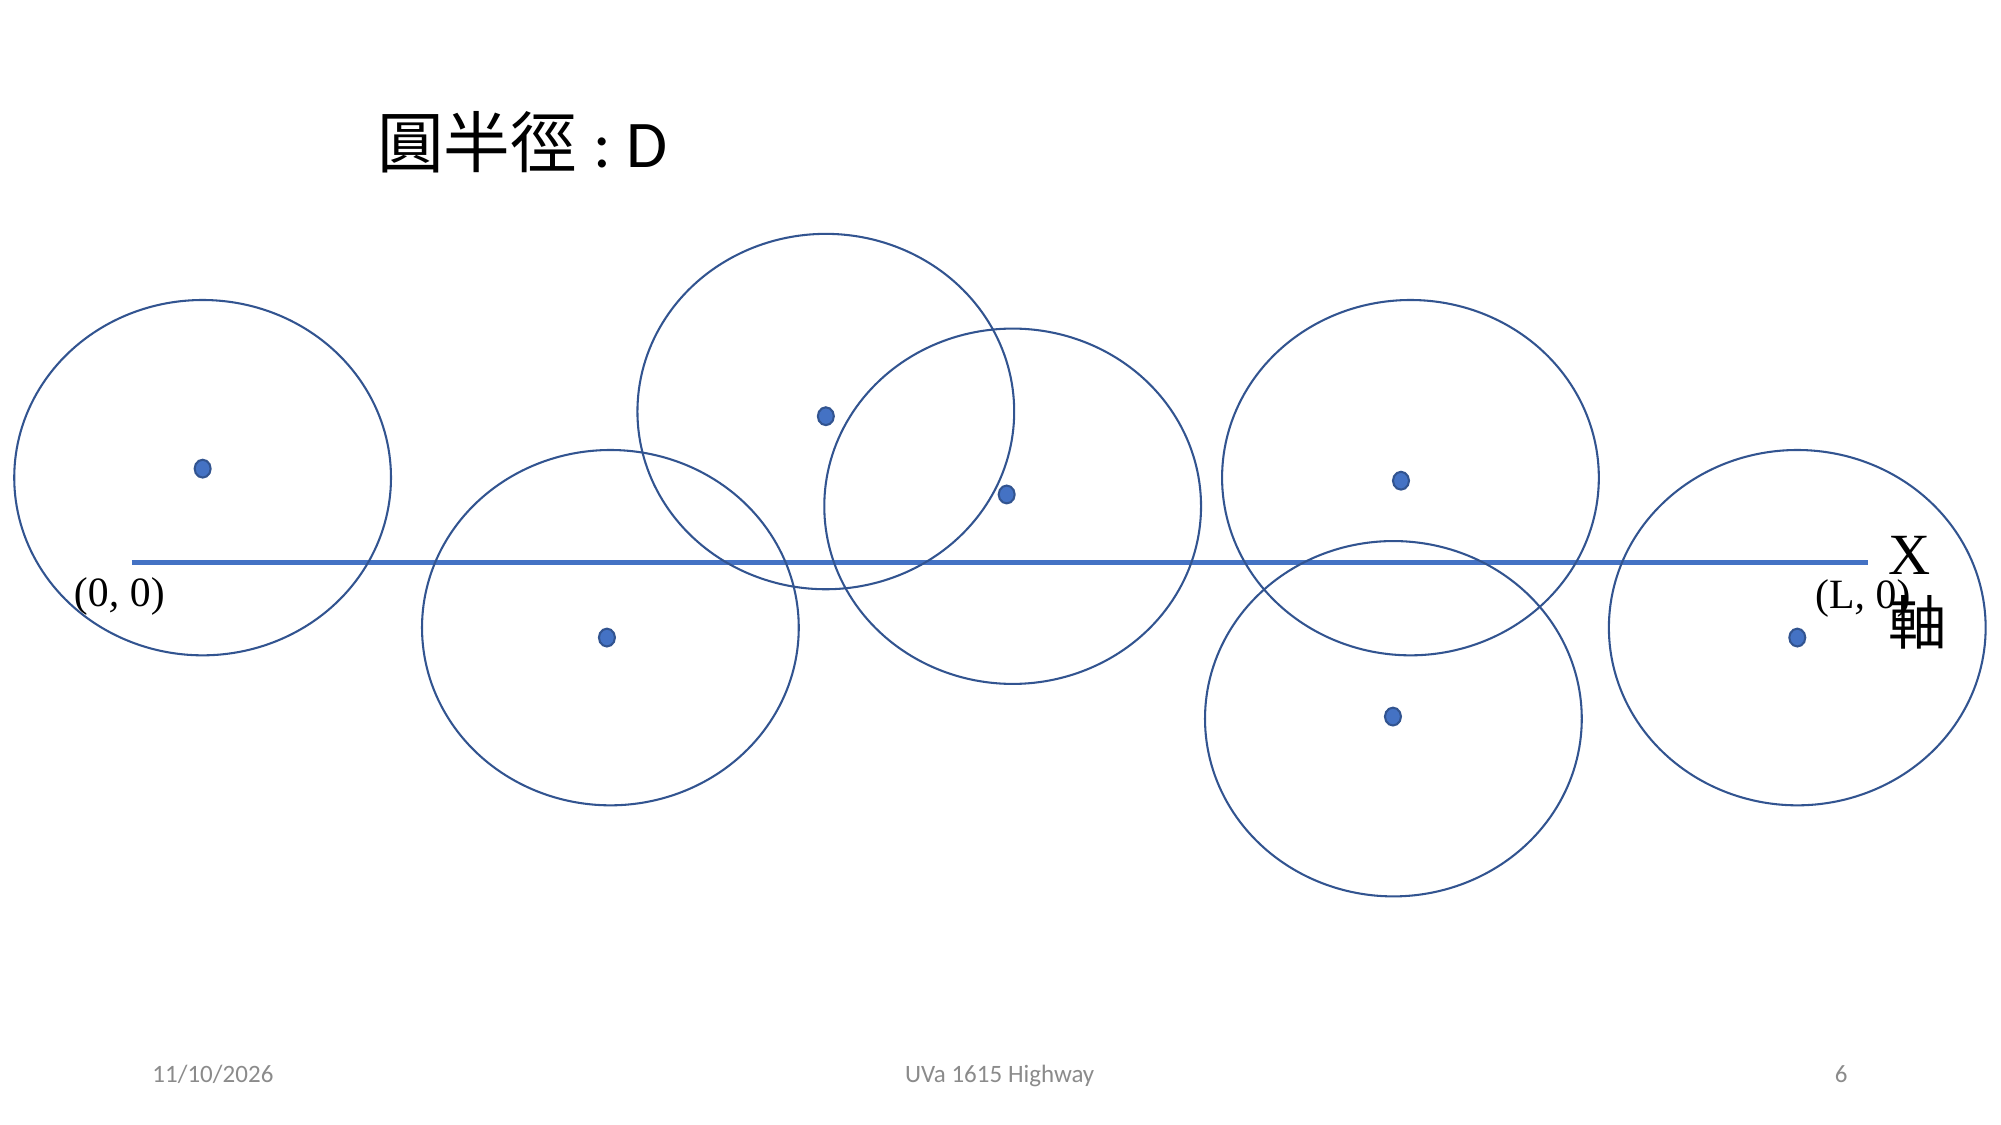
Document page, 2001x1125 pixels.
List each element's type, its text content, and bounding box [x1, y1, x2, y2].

text_box [597, 627, 617, 648]
text_box [1203, 590, 1583, 898]
text_box [997, 484, 1016, 505]
text_box [788, 563, 844, 591]
text_box [1244, 563, 1577, 657]
text_box [193, 458, 212, 479]
text_box [636, 232, 994, 562]
text_box [420, 563, 800, 807]
text_box [823, 327, 1203, 562]
text_box [816, 406, 835, 427]
text_box [1221, 298, 1600, 562]
text_box (0, 0) [59, 557, 193, 623]
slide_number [137, 1042, 588, 1103]
text_box [1607, 563, 1983, 807]
text_box [434, 448, 787, 562]
slide_number 6 [1412, 1042, 1863, 1103]
text_box [1621, 448, 1938, 562]
text_box [1391, 470, 1411, 491]
text_box [1788, 627, 1807, 648]
text_box (L, 0) [1800, 559, 1934, 625]
text_box [92, 563, 370, 657]
text_box [13, 298, 393, 595]
text_box [833, 563, 1193, 685]
text_box [1383, 706, 1403, 727]
text_box X軸 [1873, 508, 2000, 664]
footer UVa 1615 Highway [662, 1042, 1338, 1103]
text_box 圓半徑: D [362, 93, 713, 188]
